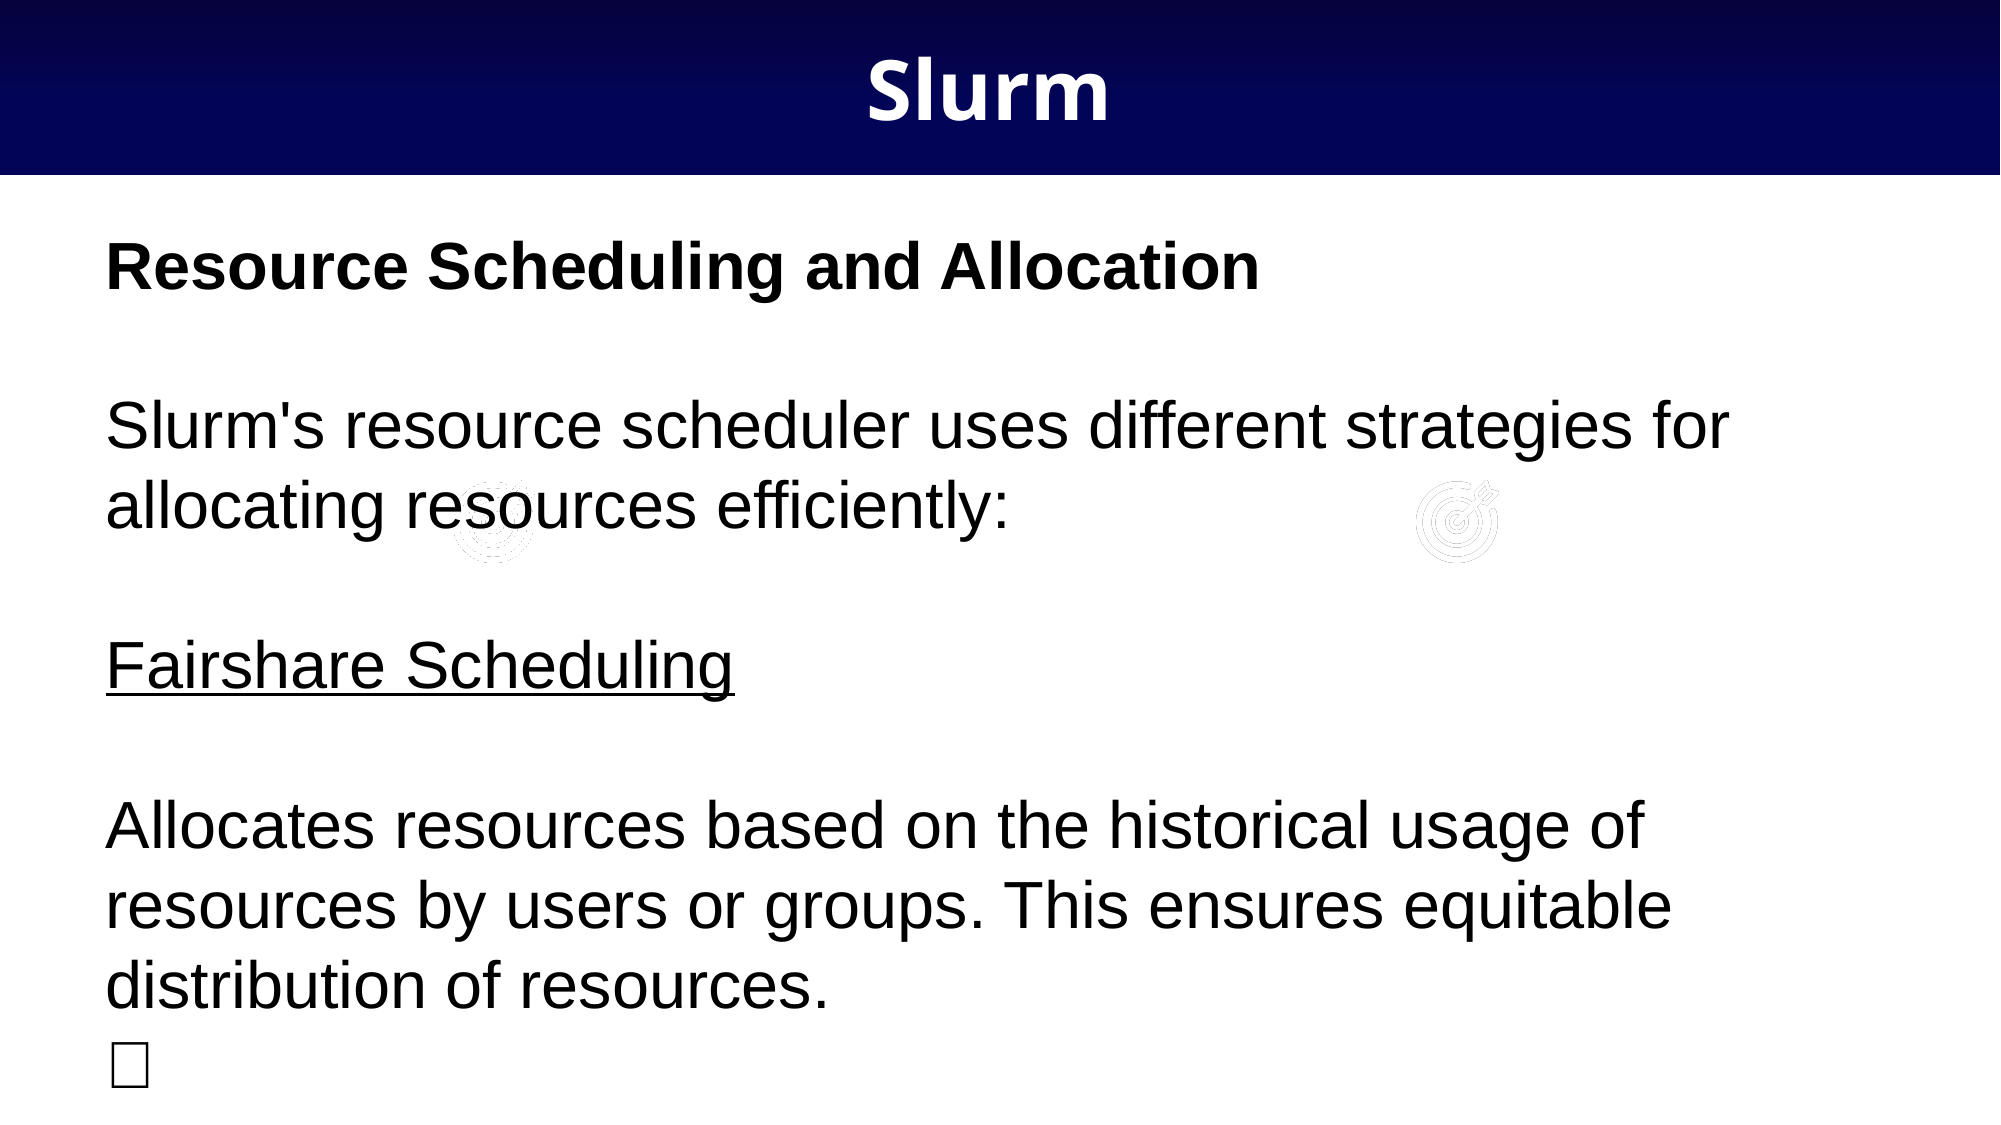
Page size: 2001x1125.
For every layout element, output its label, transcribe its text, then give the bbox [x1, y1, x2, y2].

picture [1416, 480, 1499, 563]
picture [452, 480, 535, 563]
text_box Slurm [0, 0, 2000, 176]
text_box Resource Scheduling and Allocation Slurm's resource scheduler uses different strategies for allocating resources efficiently: Fairshare Scheduling Allocates resources based on the historical usage of resources by users or groups. This ensures equitable distribution of resources.  [90, 215, 1941, 1110]
